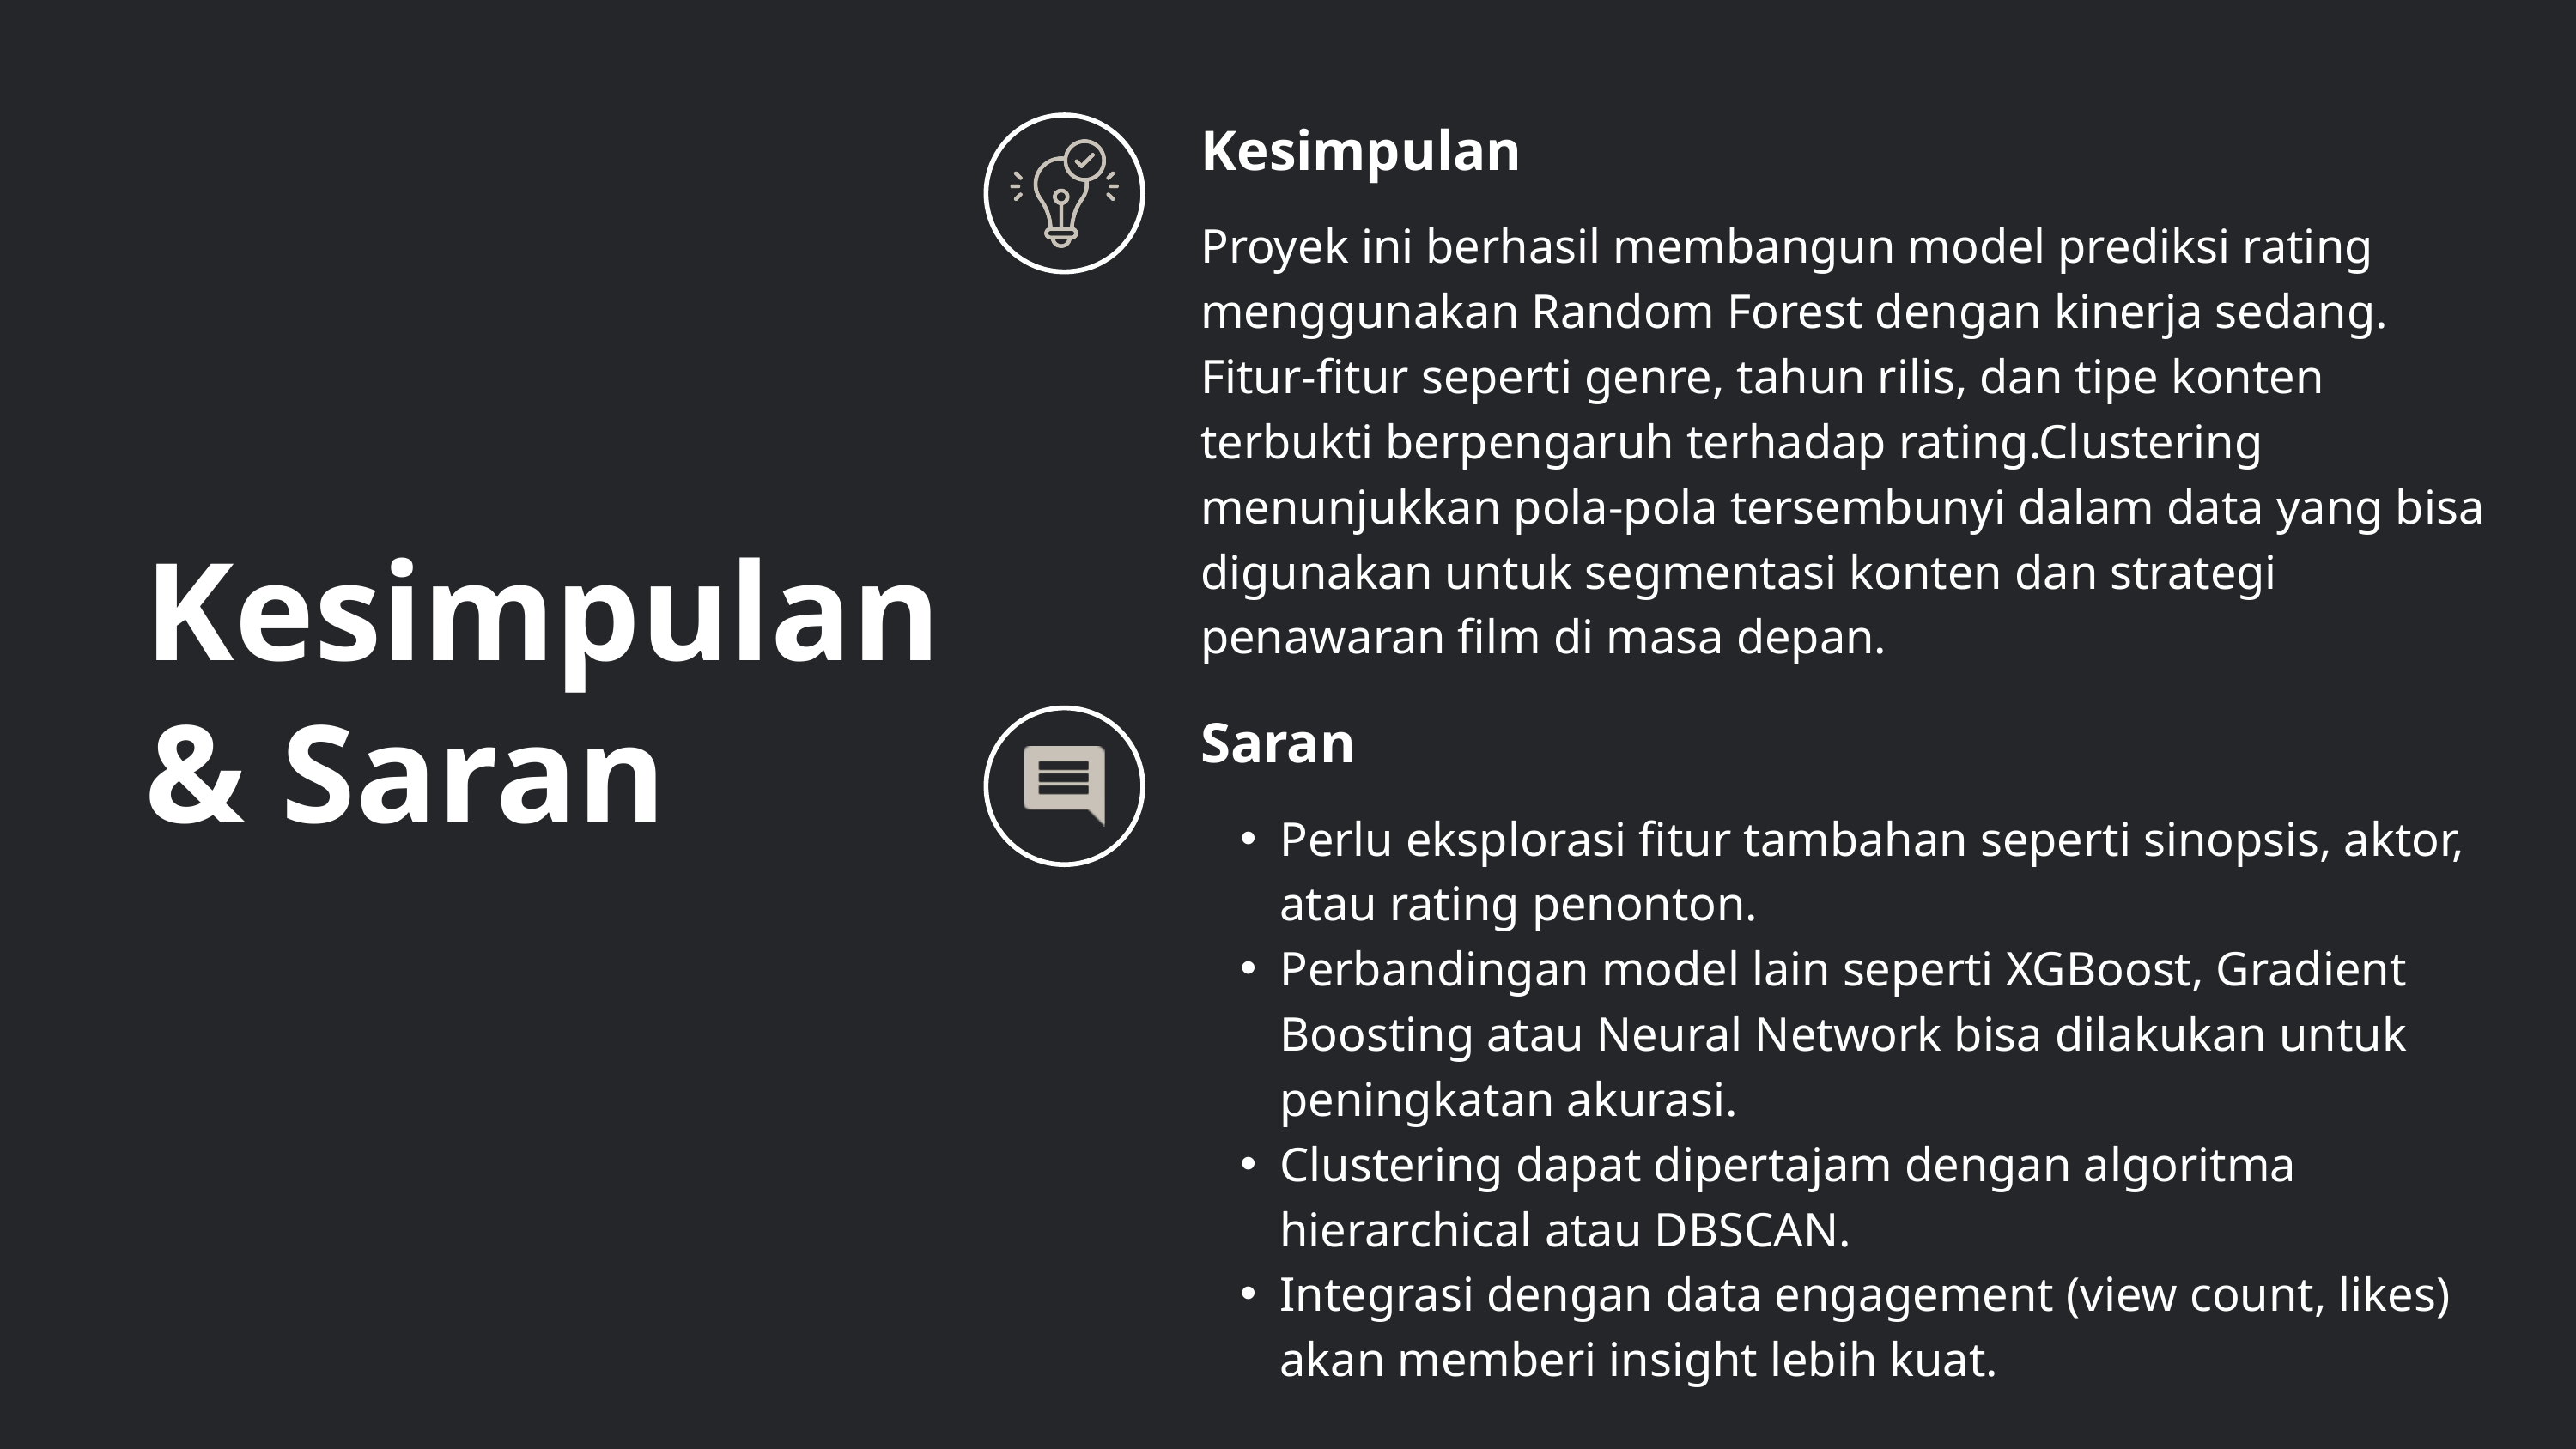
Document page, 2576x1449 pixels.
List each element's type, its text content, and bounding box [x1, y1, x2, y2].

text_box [983, 705, 2506, 1378]
text_box Kesimpulan & Saran [144, 525, 1045, 850]
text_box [983, 112, 2506, 657]
